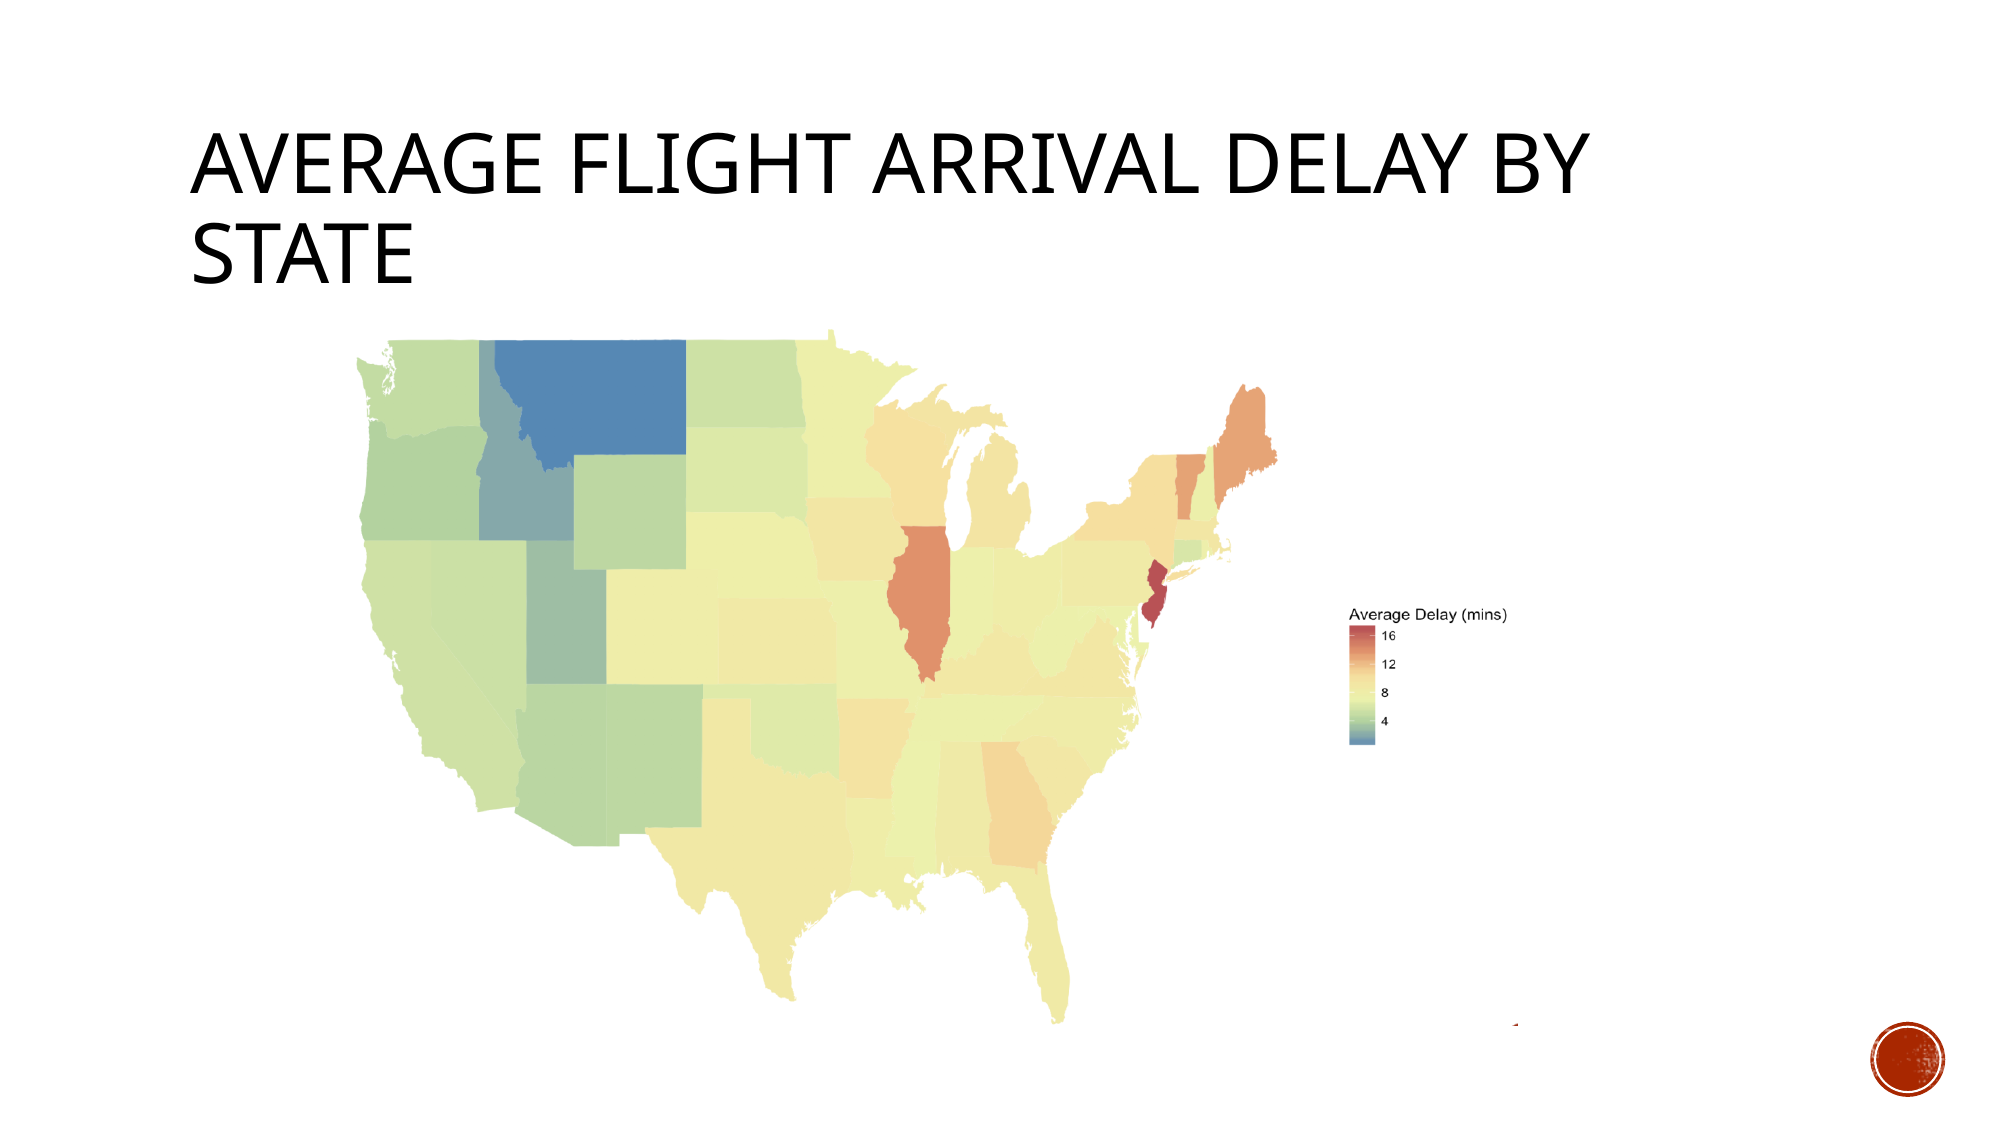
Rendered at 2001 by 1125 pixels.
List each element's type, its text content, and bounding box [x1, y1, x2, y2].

title AVERAGE FLIGHT ARRIVAL DELAY BY STATE [175, 79, 1826, 344]
picture [1870, 1021, 1946, 1097]
picture [294, 304, 1518, 1026]
